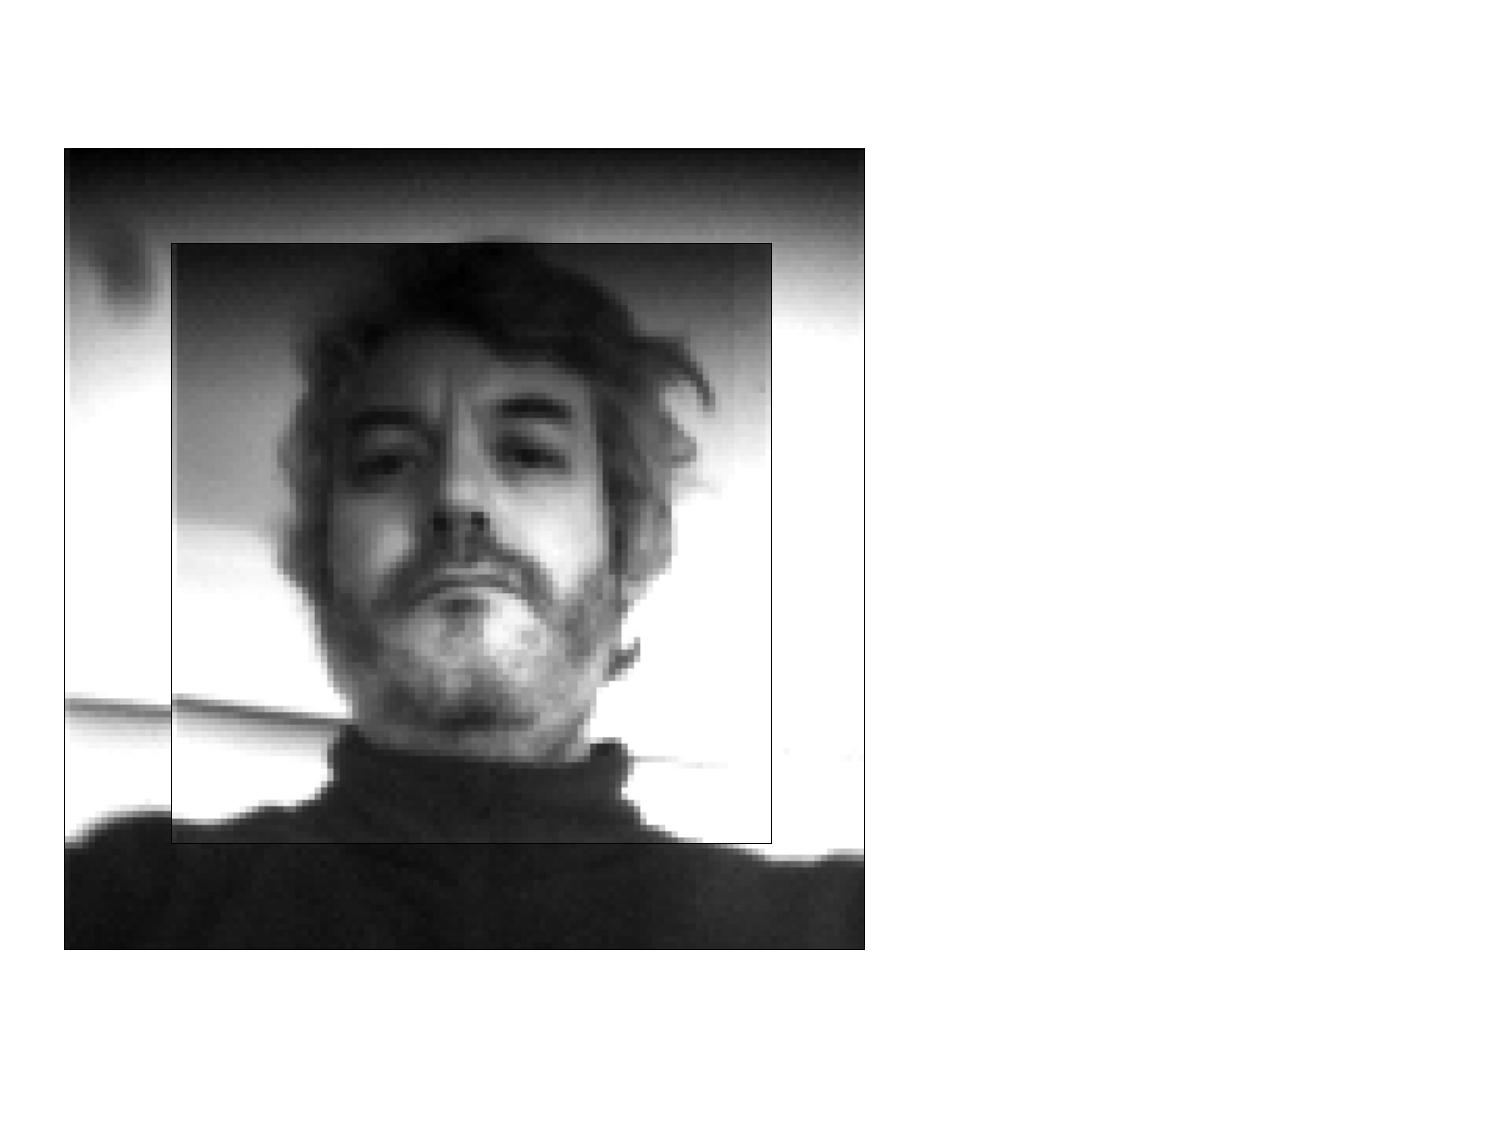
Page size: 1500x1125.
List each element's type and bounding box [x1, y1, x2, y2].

picture [64, 148, 866, 950]
